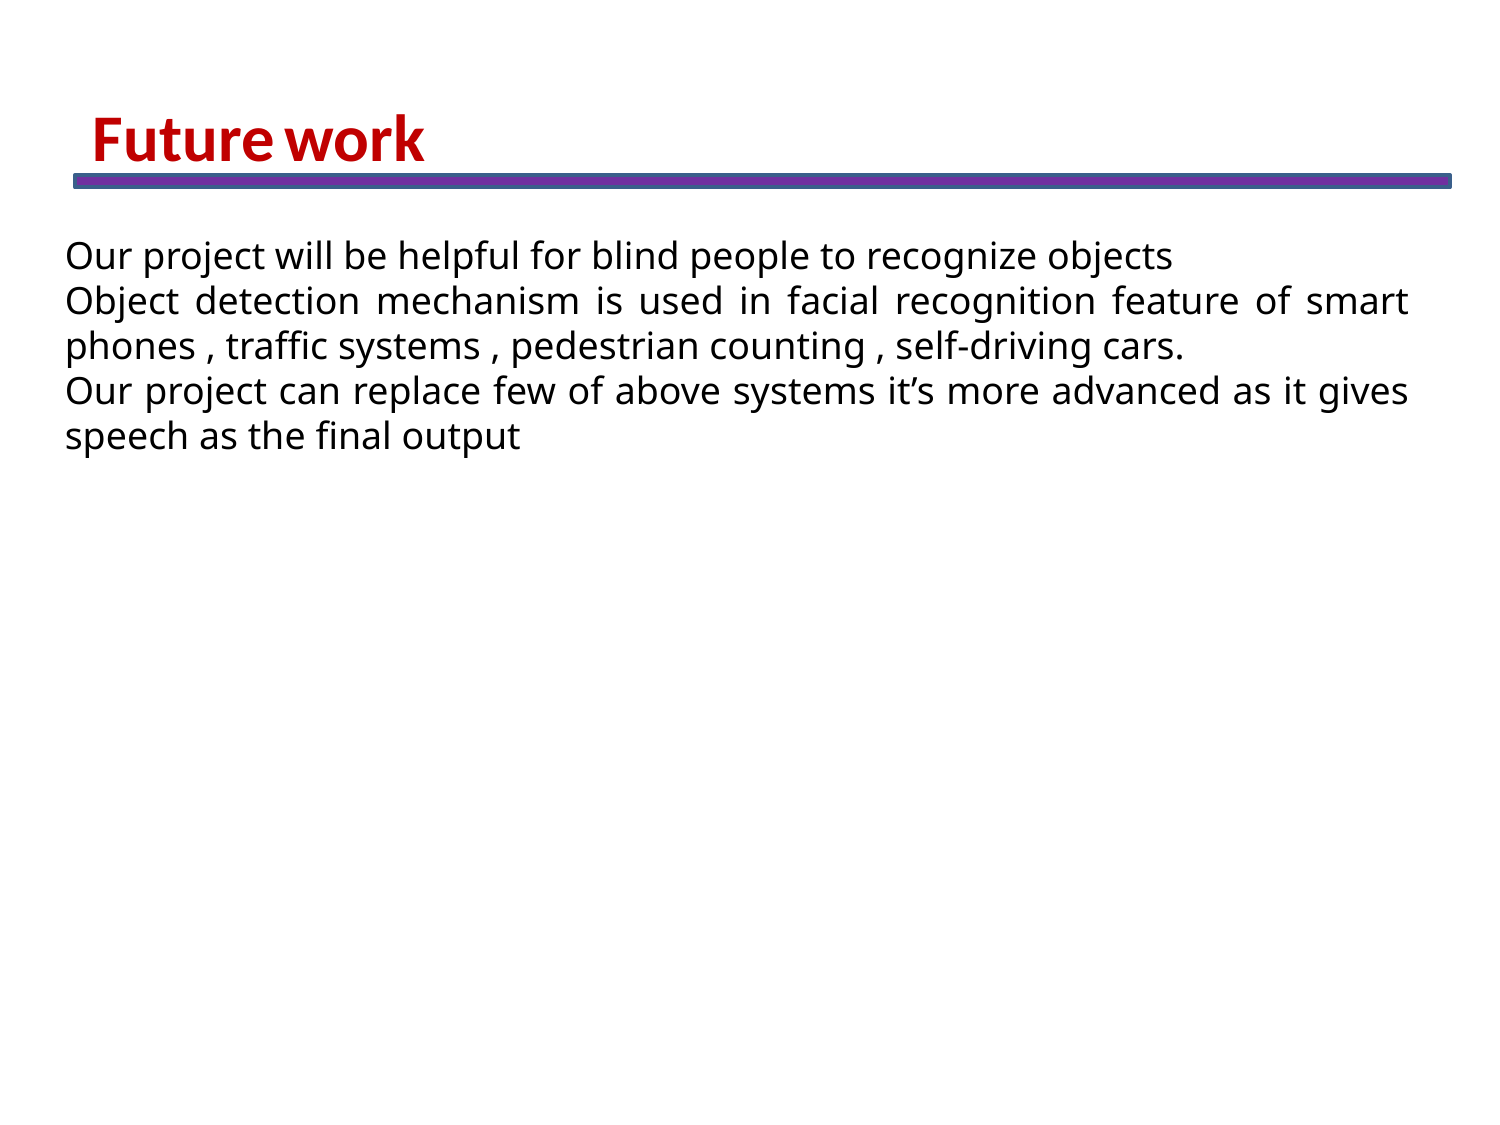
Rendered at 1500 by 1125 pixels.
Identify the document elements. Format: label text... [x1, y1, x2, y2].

text_box [75, 175, 1450, 188]
text_box Future work [78, 87, 441, 183]
text_box Our project will be helpful for blind people to recognize objects Object detection mechanism is used in facial recognition feature of smart phones , traffic systems , pedestrian counting , self-driving cars. Our project can replace few of above systems it’s more advanced as it gives speech as the final output [50, 224, 1425, 465]
